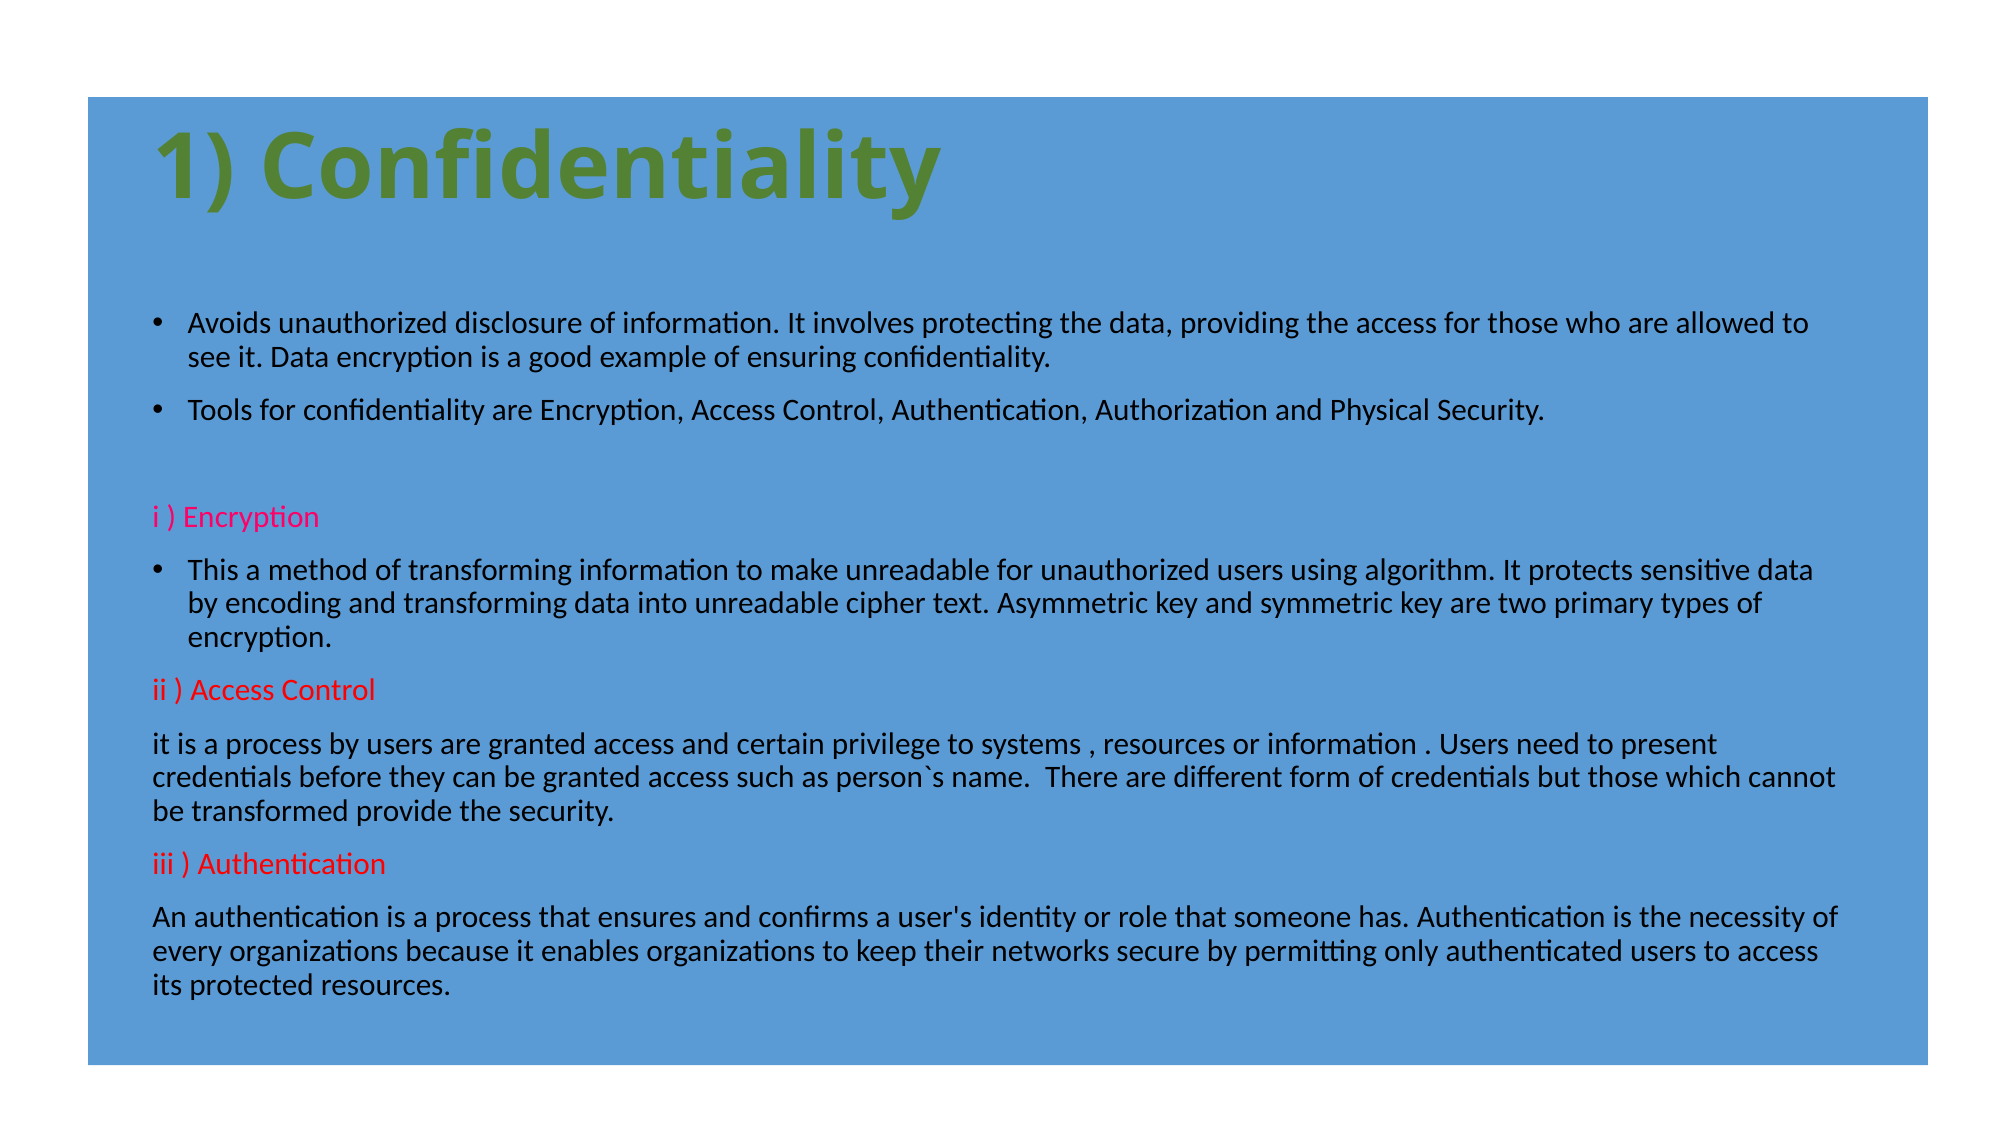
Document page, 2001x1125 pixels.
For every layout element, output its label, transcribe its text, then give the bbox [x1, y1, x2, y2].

text_box [87, 96, 1929, 1066]
list Avoids unauthorized disclosure of information. It involves protecting the data, providing the access for those who are allowed to see it. Data encryption is a good example of ensuring confidentiality. Tools for confidentiality are Encryption, Access Control, Authentication, Authorization and Physical Security. i ) Encryption This a method of transforming information to make unreadable for unauthorized users using algorithm. It protects sensitive data by encoding and transforming data into unreadable cipher text. Asymmetric key and symmetric key are two primary types of encryption. ii ) Access Control it is a process by users are granted access and certain privilege to systems , resources or information . Users need to present credentials before they can be granted access such as person`s name. There are different form of credentials but those which cannot be transformed provide the security. iii ) Authentication An authentication is a process that ensures and confirms a user's identity or role that someone has. Authentication is the necessity of every organizations because it enables organizations to keep their networks secure by permitting only authenticated users to access its protected resources. [137, 299, 1863, 1014]
title 1) Confidentiality [137, 59, 1863, 278]
